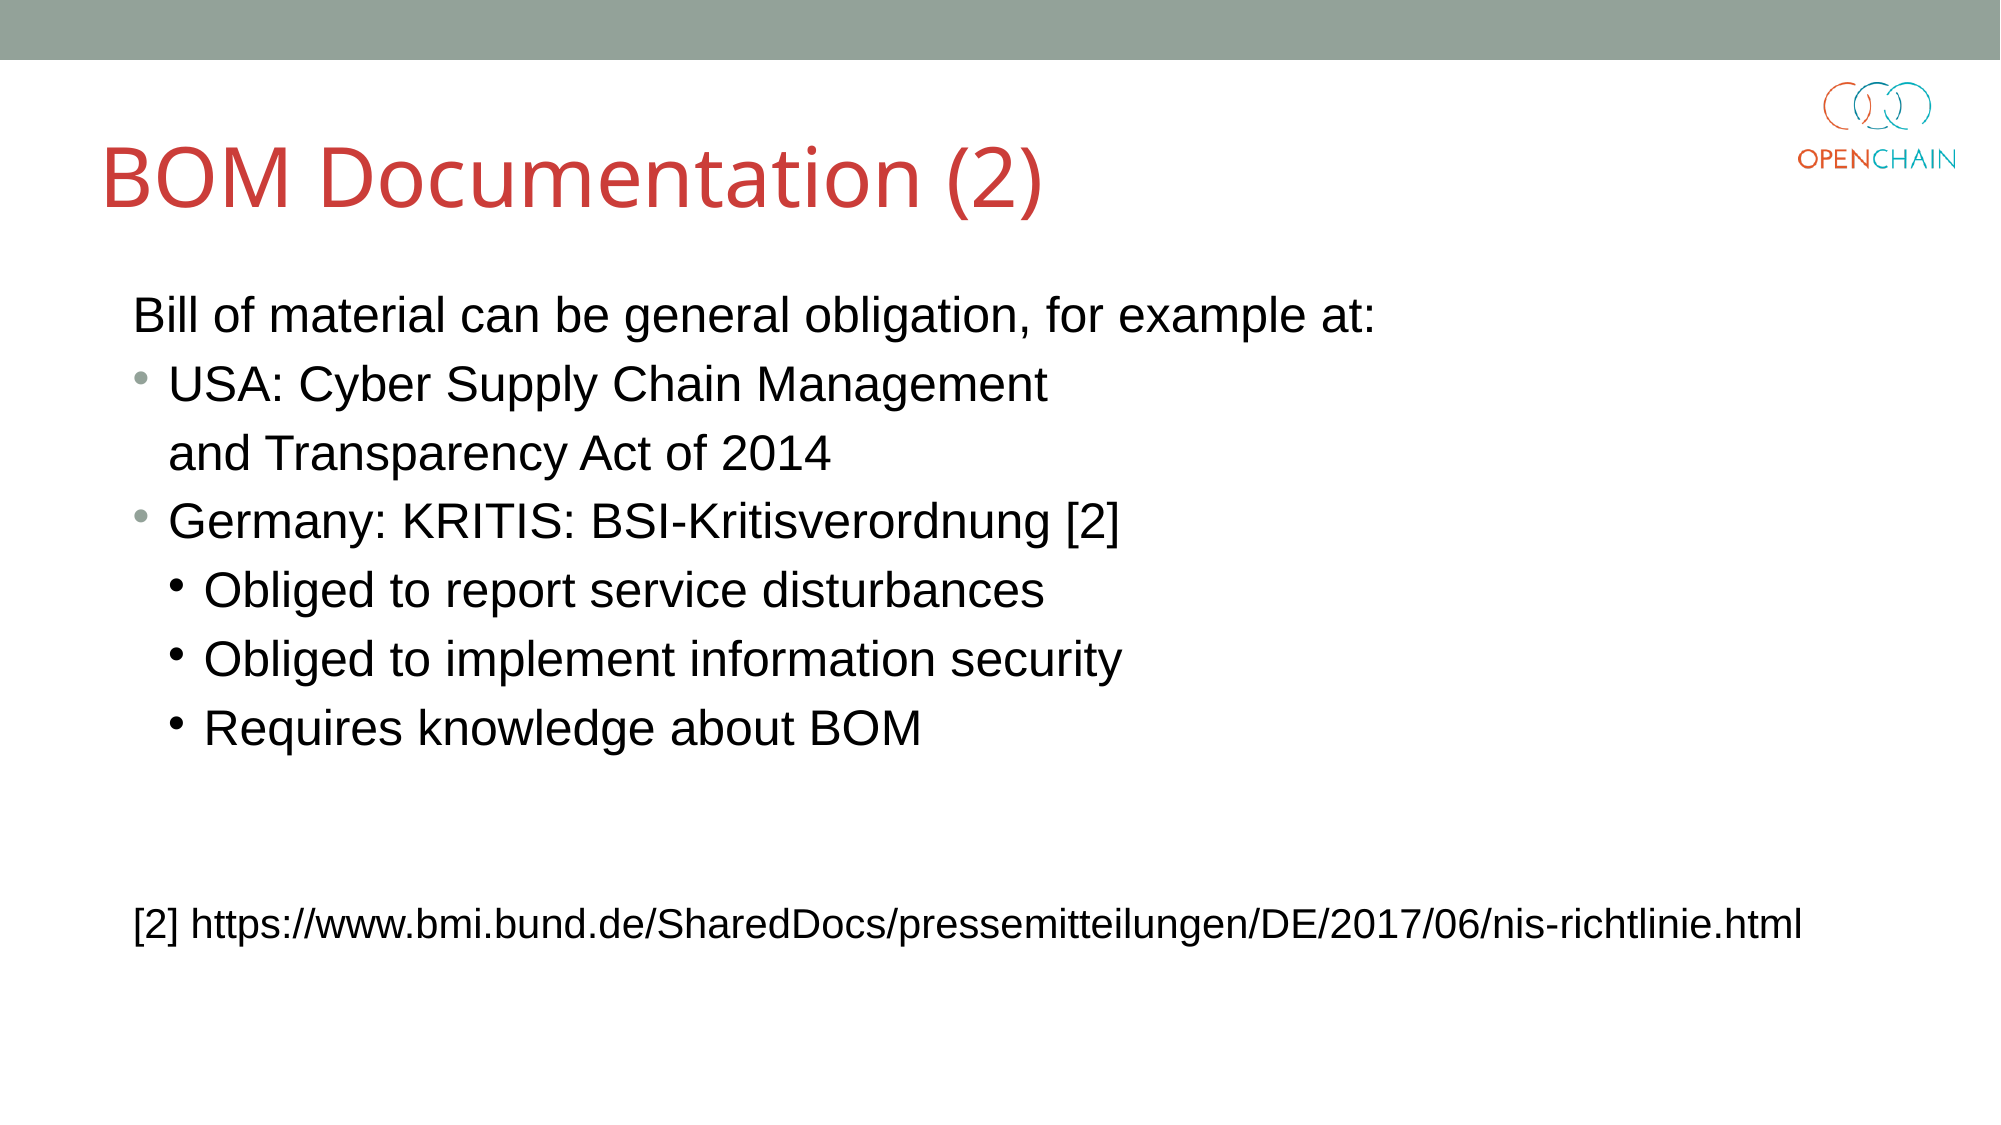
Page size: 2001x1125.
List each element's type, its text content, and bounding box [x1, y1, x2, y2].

text_box BOM Documentation (2) [99, 52, 1900, 225]
picture [1900, 82, 1955, 169]
text_box [2] https://www.bmi.bund.de/SharedDocs/pressemitteilungen/DE/2017/06/nis-richtlinie.html [118, 889, 1953, 978]
text_box Bill of material can be general obligation, for example at: USA: Cyber Supply Chain Management and Transparency Act of 2014 Germany: KRITIS: BSI-Kritisverordnung [2] Obliged to report service disturbances Obliged to implement information security Requires knowledge about BOM [117, 265, 2000, 945]
